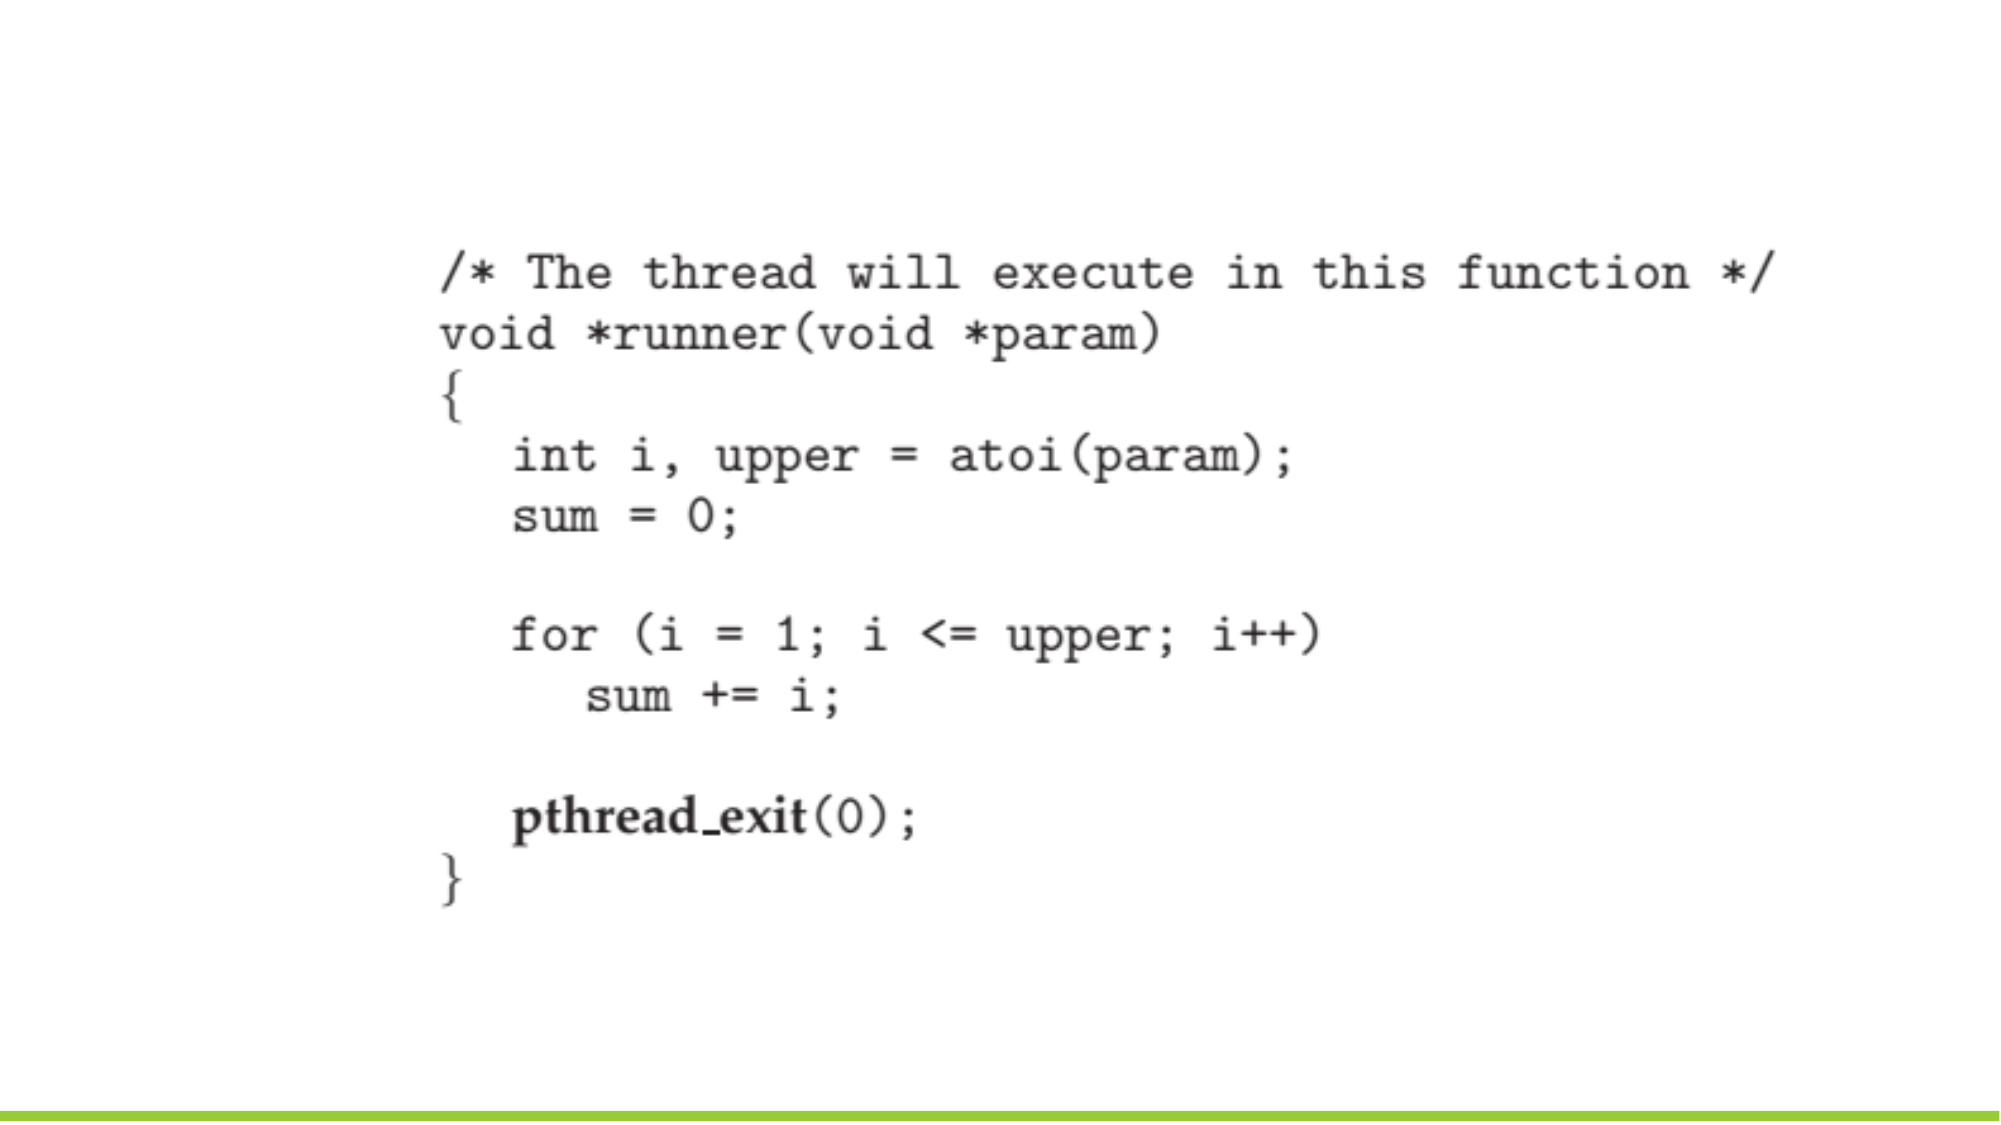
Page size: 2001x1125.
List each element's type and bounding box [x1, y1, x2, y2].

picture [376, 240, 1882, 927]
